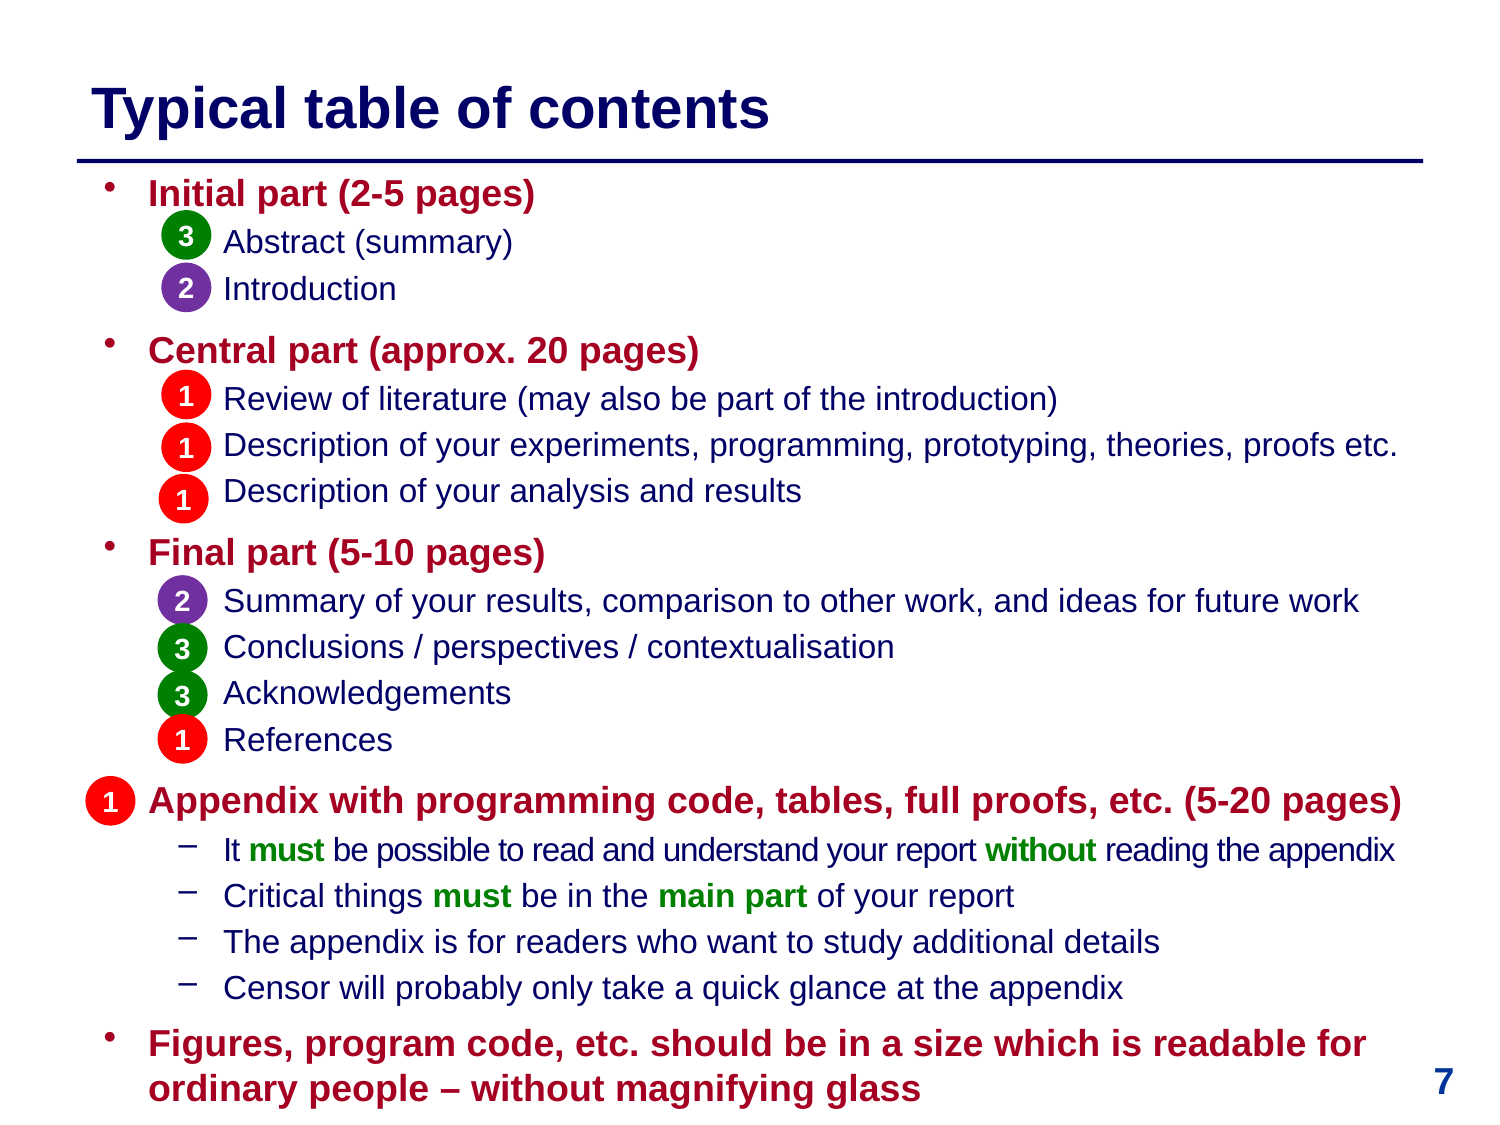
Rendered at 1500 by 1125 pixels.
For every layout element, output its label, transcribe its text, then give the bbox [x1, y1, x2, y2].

text_box 2 [157, 575, 208, 624]
title Typical table of contents [76, 54, 1459, 155]
text_box 1 [85, 775, 136, 826]
text_box 1 [158, 473, 209, 524]
text_box 3 [157, 623, 208, 673]
slide_number 7 [1387, 1050, 1500, 1125]
text_box 3 [161, 210, 212, 260]
list Initial part (2-5 pages) Abstract (summary) Introduction Central part (approx. 20 pages) Review of literature (may also be part of the introduction) Description of your experiments, programming, prototyping, theories, proofs etc. Description of your analysis and results Final part (5-10 pages) Summary of your results, comparison to other work, and ideas for future work Conclusions / perspectives / contextualisation Acknowledgements References Appendix with programming code, tables, full proofs, etc. (5-20 pages) It must be possible to read and understand your report without reading the appendix Critical things must be in the main part of your report The appendix is for readers who want to study additional details Censor will probably only take a quick glance at the appendix Figures, program code, etc. should be in a size which is readable for ordinary people – without magnifying glass [88, 161, 1471, 1115]
text_box 1 [161, 369, 212, 420]
text_box 1 [161, 422, 212, 473]
text_box 2 [161, 262, 212, 313]
text_box 3 [157, 671, 208, 717]
text_box 1 [157, 714, 208, 764]
